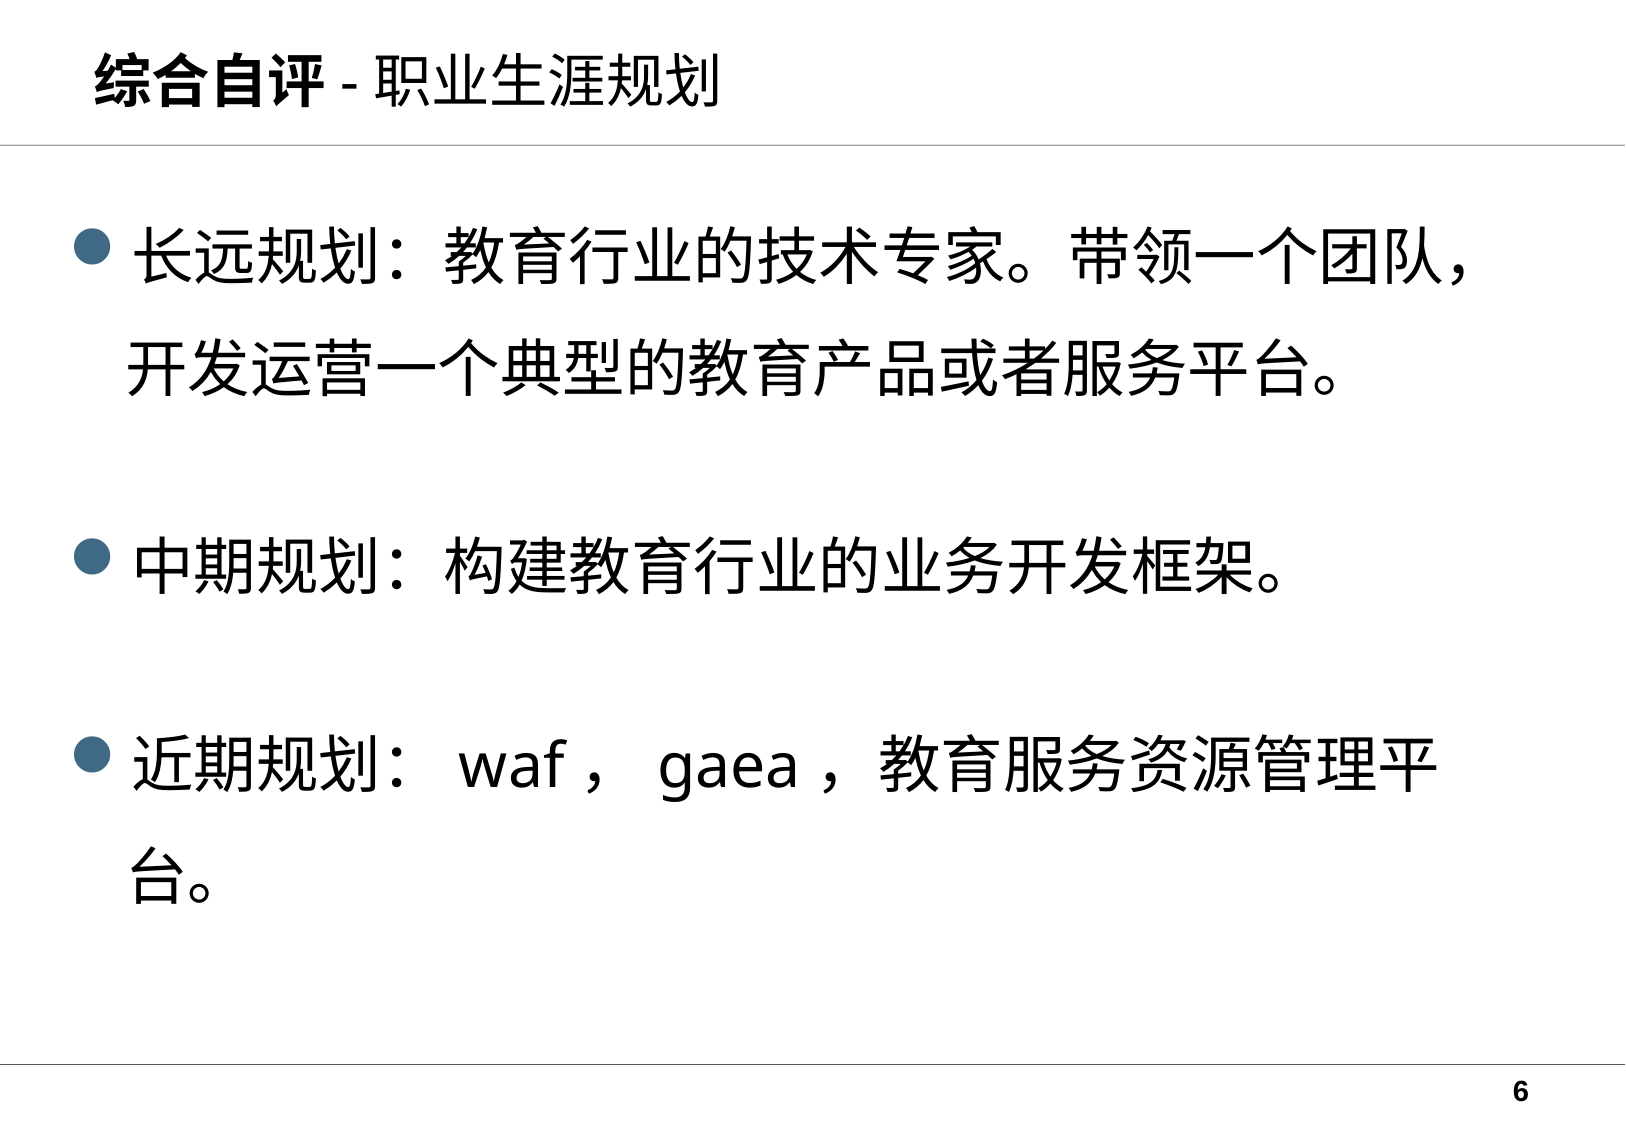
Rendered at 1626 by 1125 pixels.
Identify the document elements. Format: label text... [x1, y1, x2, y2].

slide_number 6 [1450, 1064, 1545, 1117]
text_box 综合自评-职业生涯规划 [78, 37, 1542, 135]
list 长远规划：教育行业的技术专家。带领一个团队，开发运营一个典型的教育产品或者服务平台。 中期规划：构建教育行业的业务开发框架。 近期规划：waf，gaea，教育服务资源管理平台。 [53, 171, 1565, 905]
